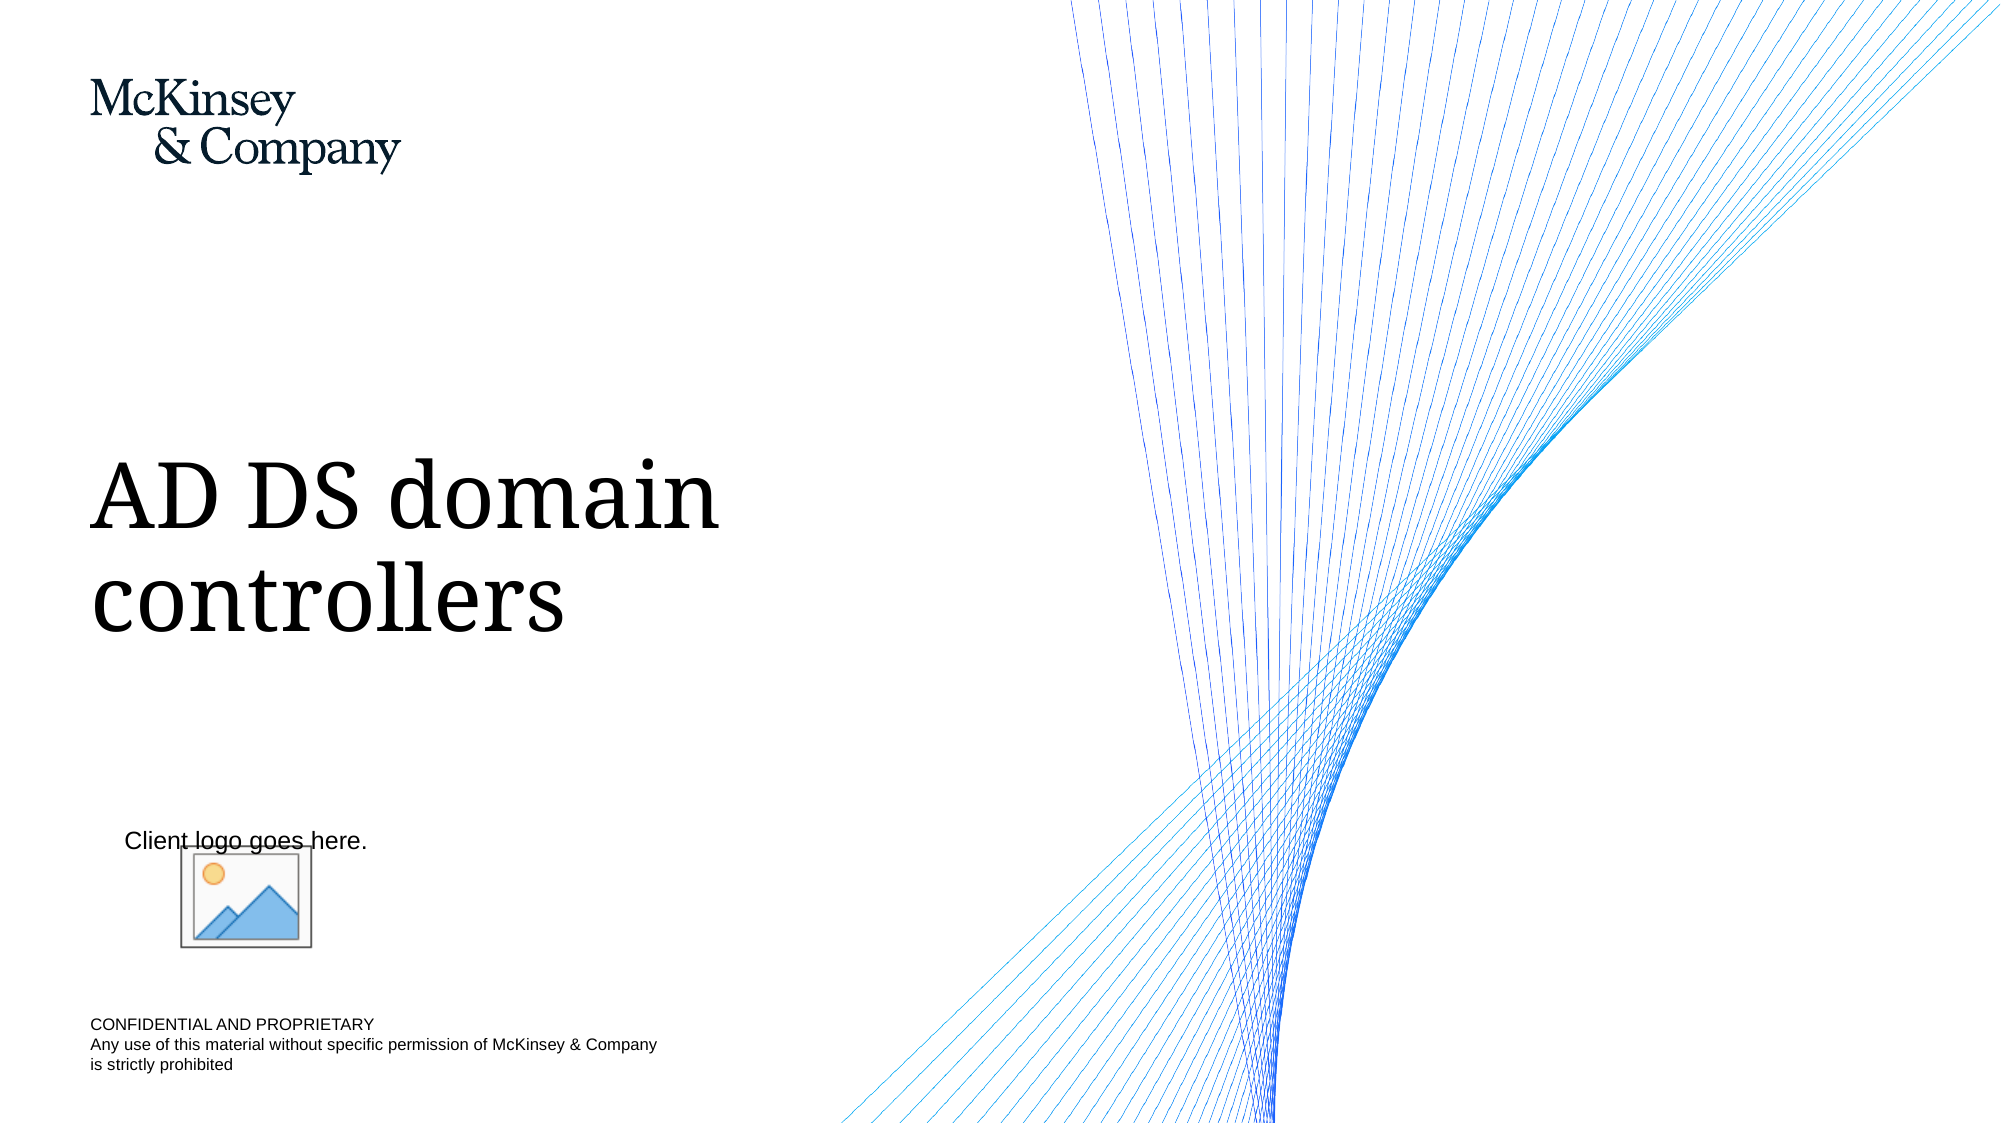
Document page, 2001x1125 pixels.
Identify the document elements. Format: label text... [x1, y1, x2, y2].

picture [1, 0, 2001, 1125]
title AD DS domain controllers [90, 336, 1166, 652]
